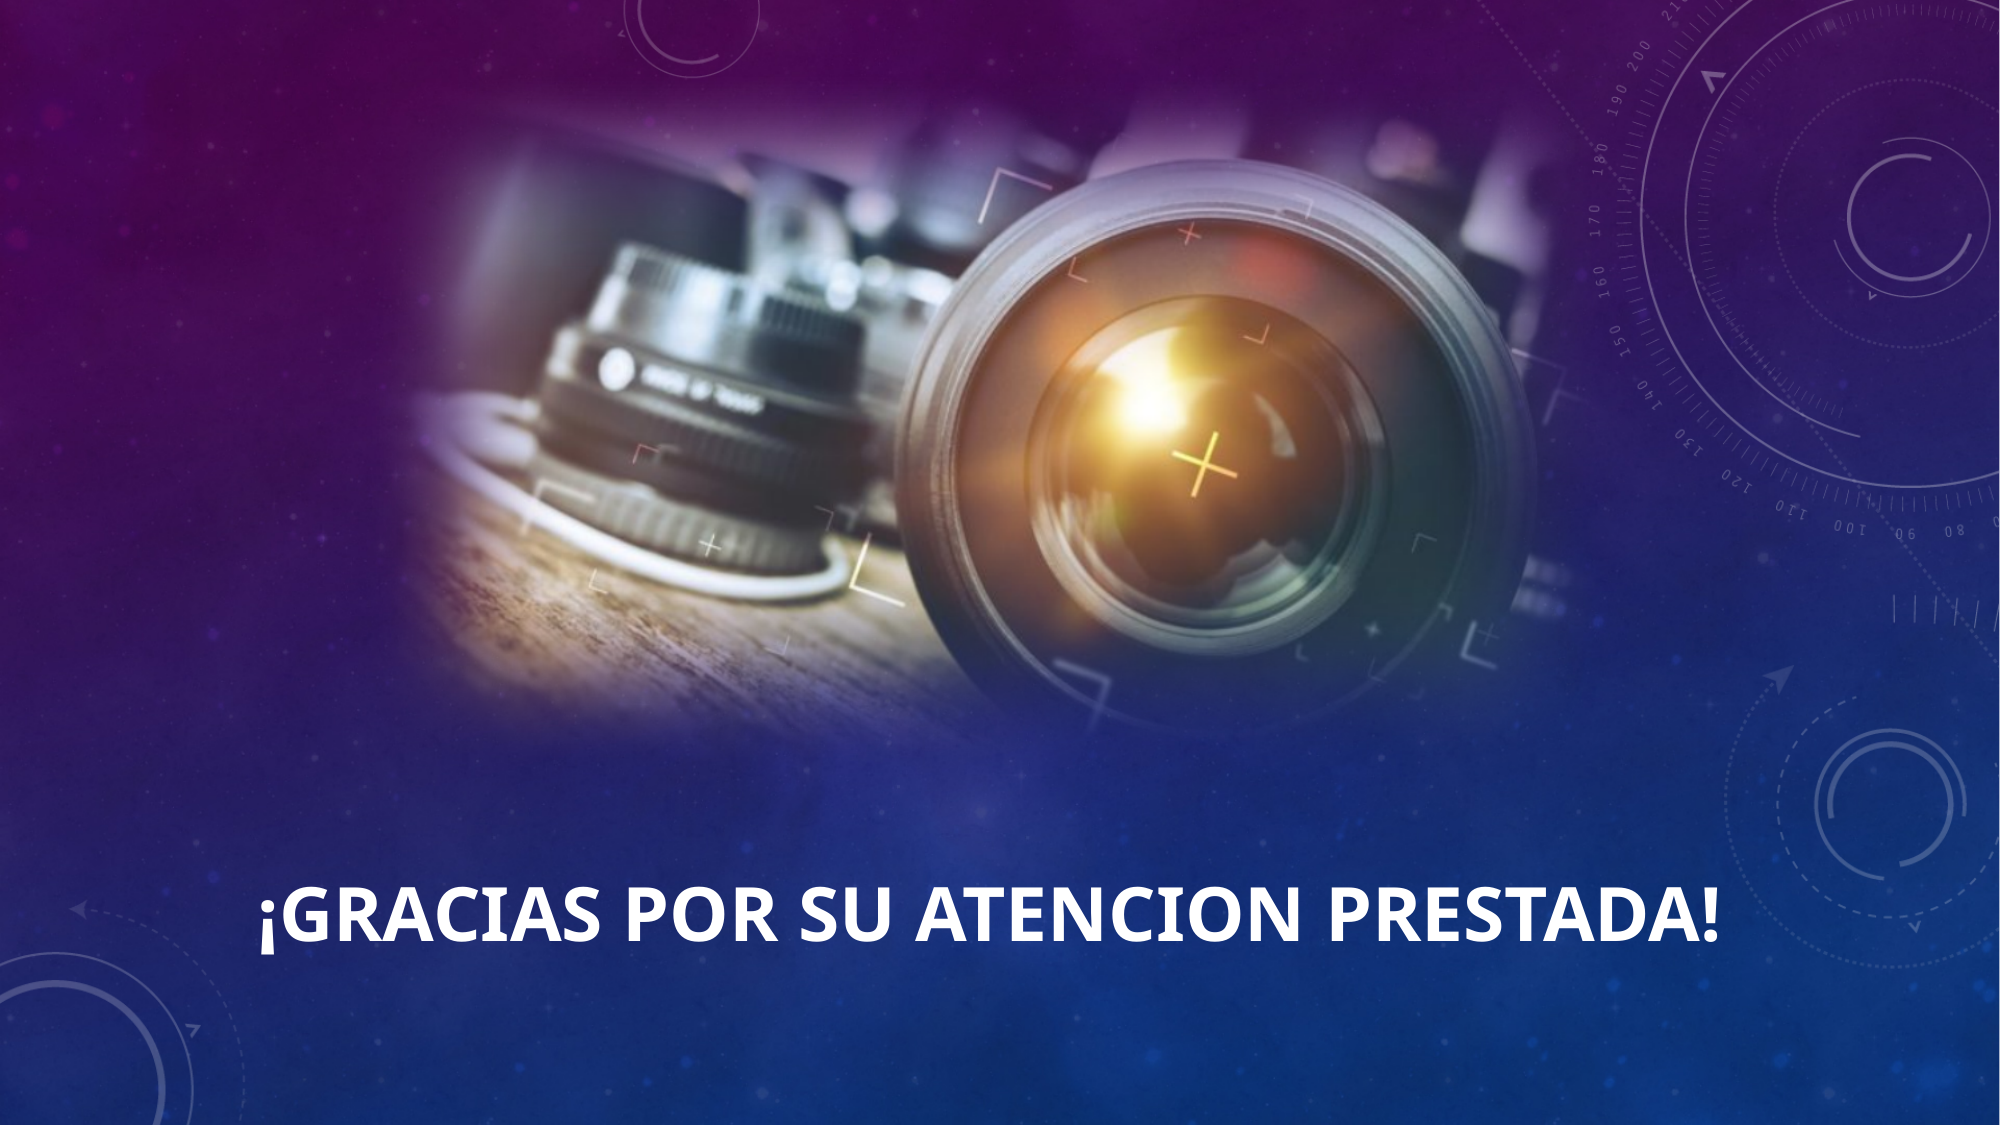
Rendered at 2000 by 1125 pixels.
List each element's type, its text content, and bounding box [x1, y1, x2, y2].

picture [0, 0, 2000, 1125]
title ¡GRACIAS POR SU ATENCION PRESTADA! [240, 798, 1741, 1024]
